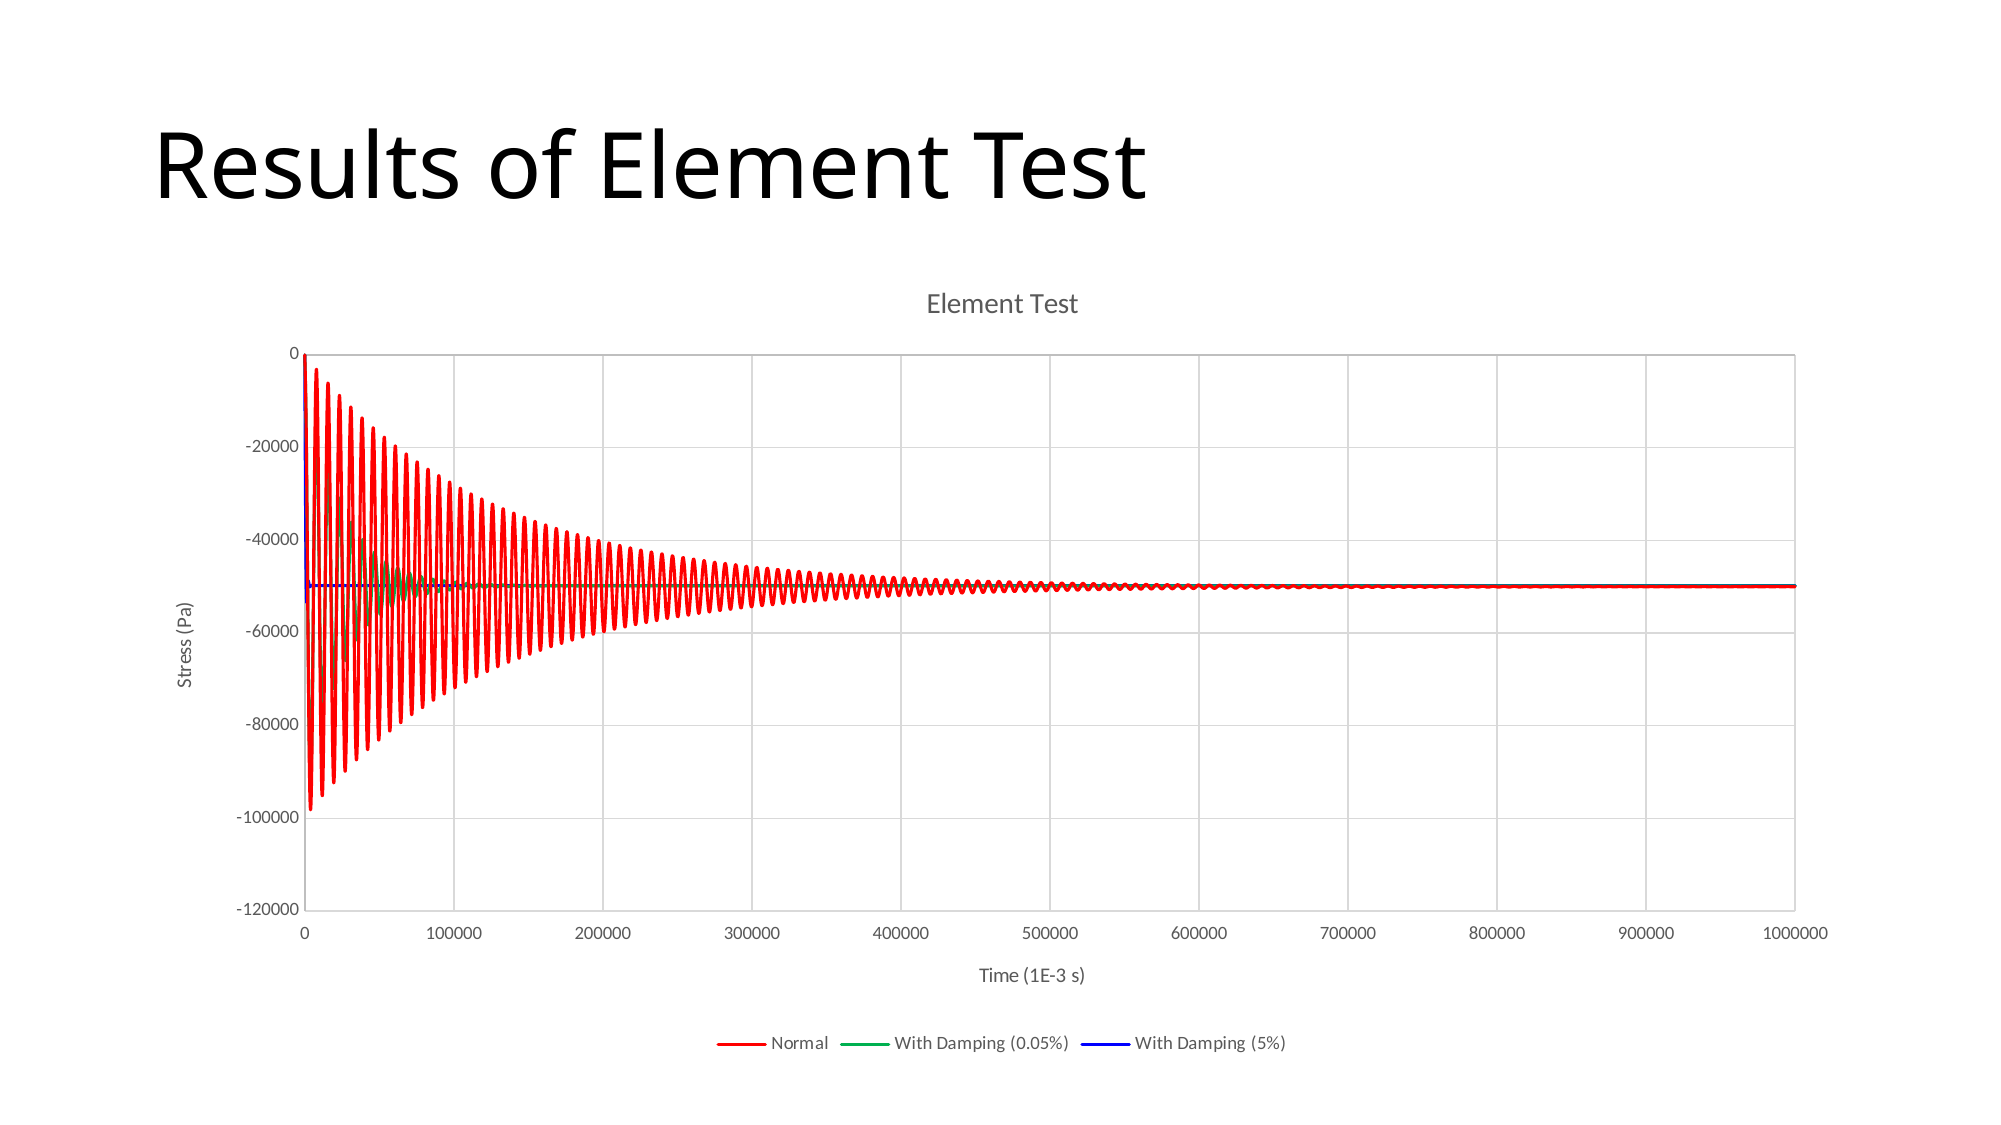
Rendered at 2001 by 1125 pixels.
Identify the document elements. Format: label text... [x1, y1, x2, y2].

title Results of Element Test [137, 59, 1863, 278]
chart [142, 258, 1863, 1060]
